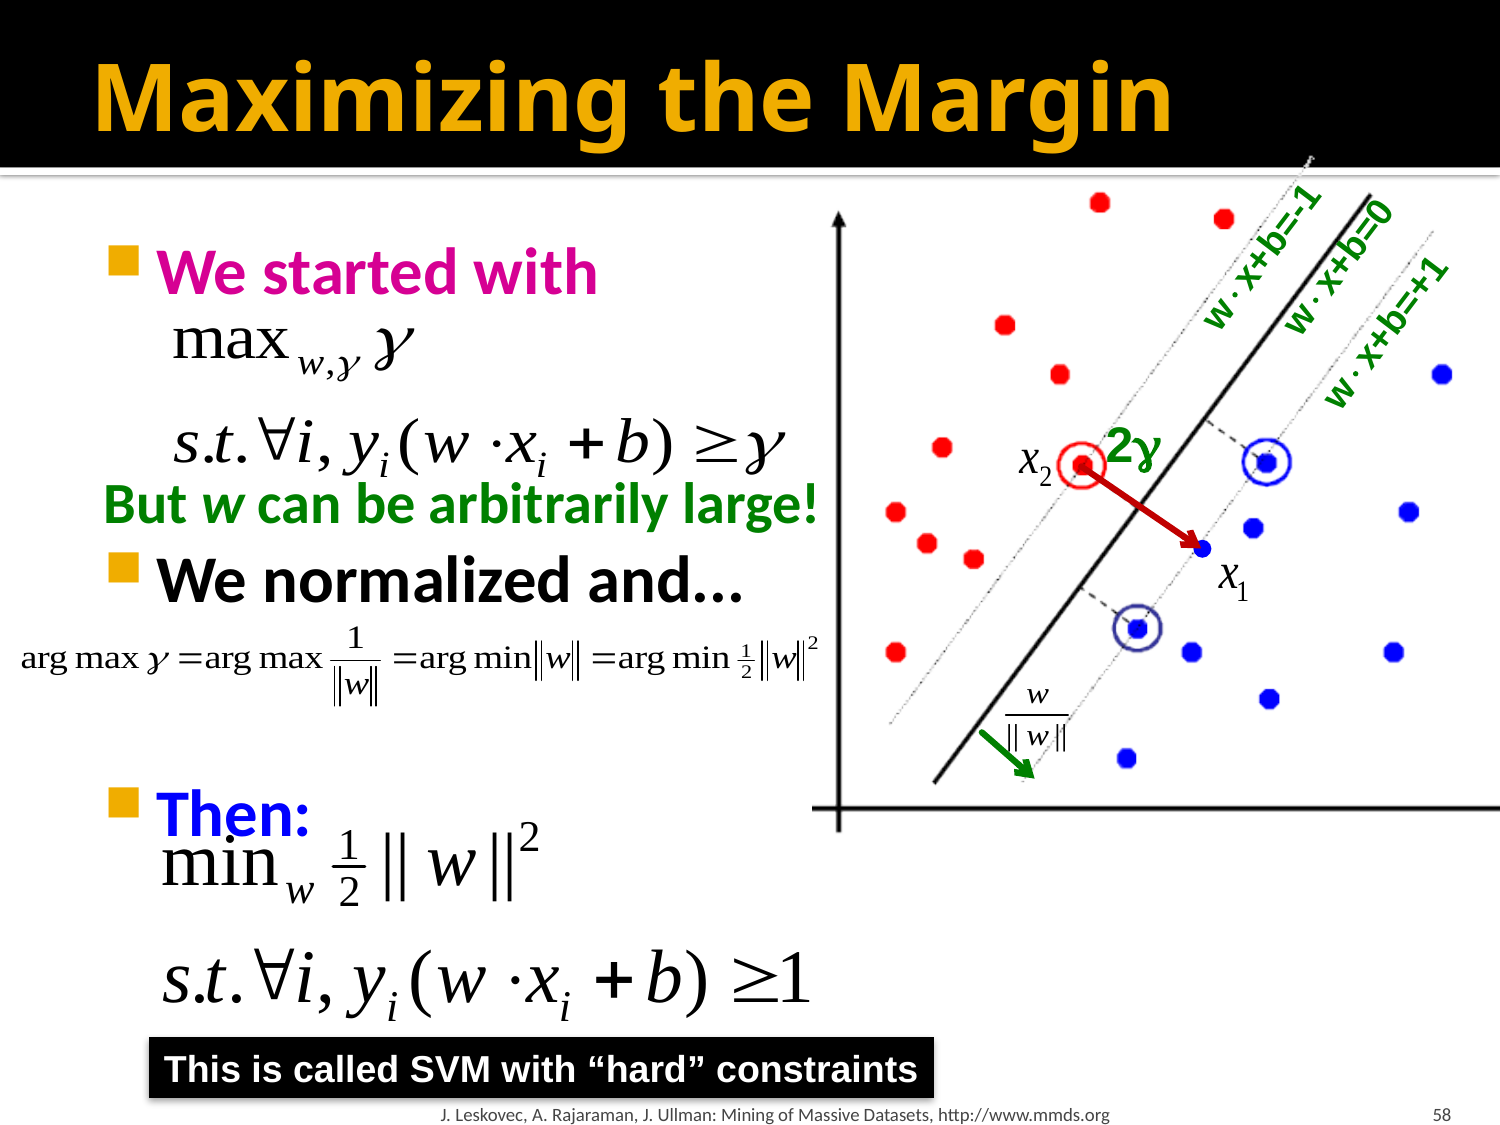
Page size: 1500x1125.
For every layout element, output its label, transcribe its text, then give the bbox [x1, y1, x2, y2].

text_box This is called SVM with “hard” constraints [149, 1075, 934, 1098]
list We started with But w can be arbitrarily large! We normalized and... Then: [75, 721, 1425, 1075]
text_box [981, 732, 1035, 779]
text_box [1081, 466, 1202, 549]
slide_number 58 [1345, 1080, 1467, 1125]
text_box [149, 799, 823, 1040]
title Maximizing the Margin [75, 12, 1425, 175]
footer J. Leskovec, A. Rajaraman, J. Ullman: Mining of Massive Datasets, http://www.mmds.org [433, 1080, 1337, 1125]
picture [812, 149, 1500, 838]
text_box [162, 298, 796, 490]
list We started with But w can be arbitrarily large! We normalized and... Then: [75, 212, 806, 615]
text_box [999, 674, 1077, 758]
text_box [1010, 422, 1059, 495]
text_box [15, 616, 806, 713]
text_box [1209, 537, 1255, 610]
